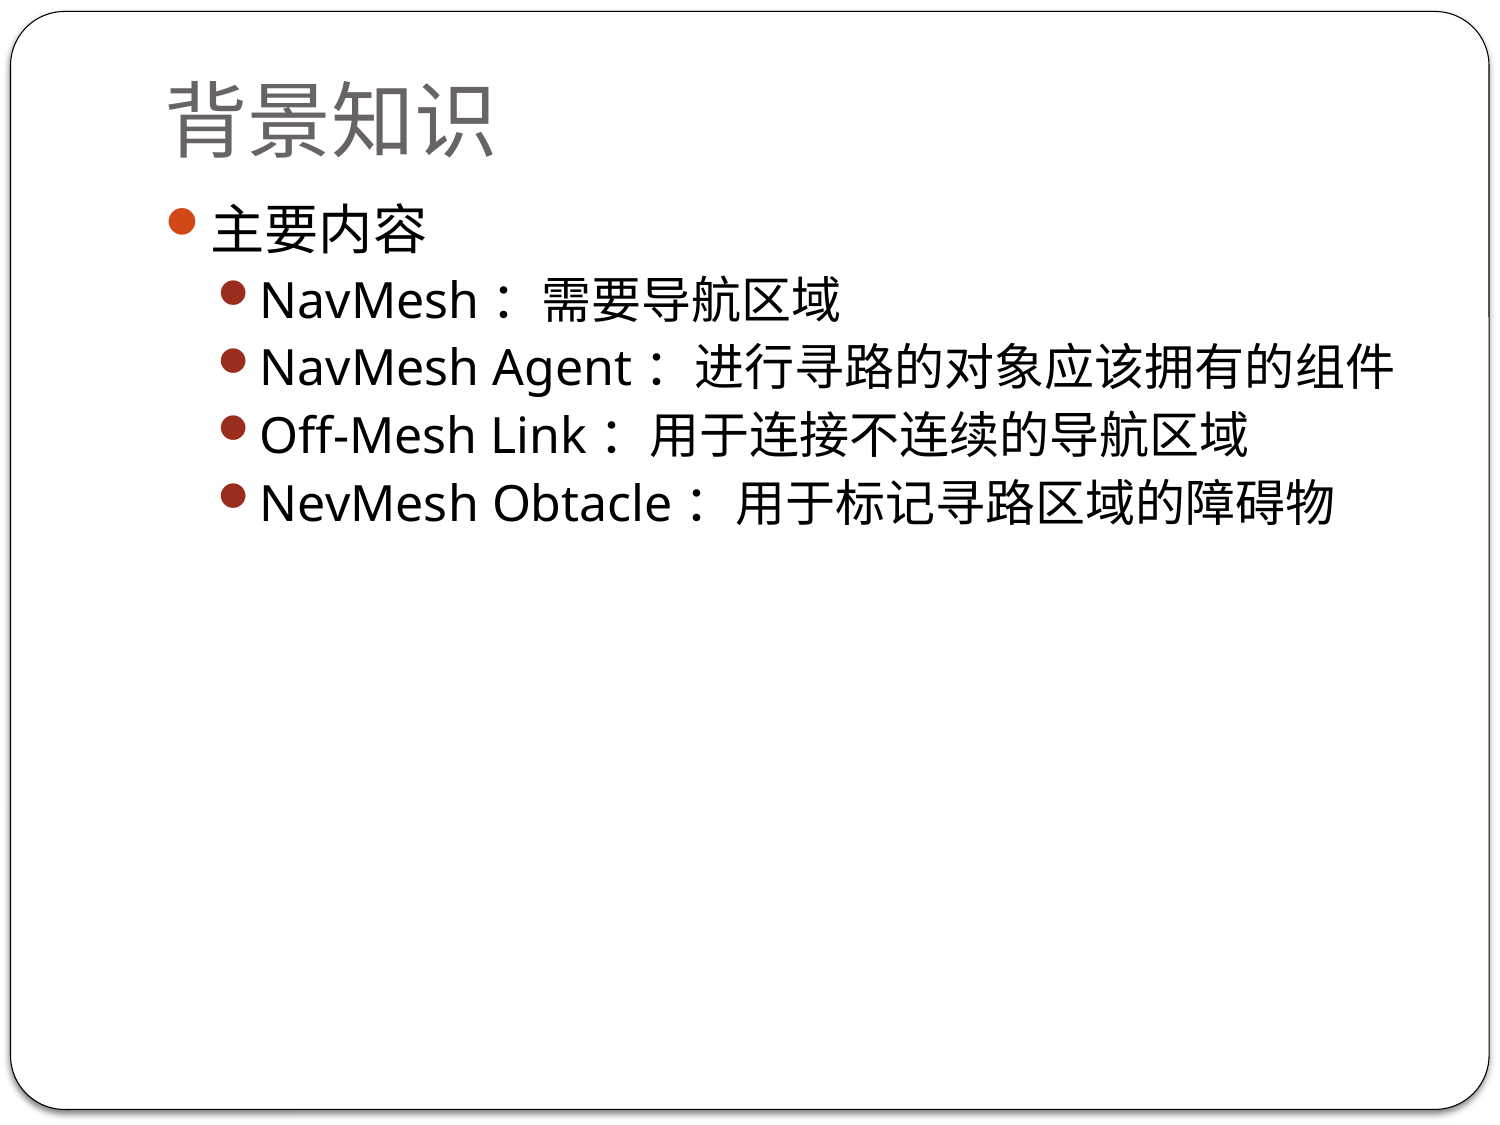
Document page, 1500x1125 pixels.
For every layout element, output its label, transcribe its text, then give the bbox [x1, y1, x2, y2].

list 主要内容 NavMesh：需要导航区域 NavMesh Agent：进行寻路的对象应该拥有的组件 Off-Mesh Link：用于连接不连续的导航区域 NevMesh Obtacle：用于标记寻路区域的障碍物 [150, 187, 1425, 938]
title 背景知识 [150, 0, 1425, 183]
